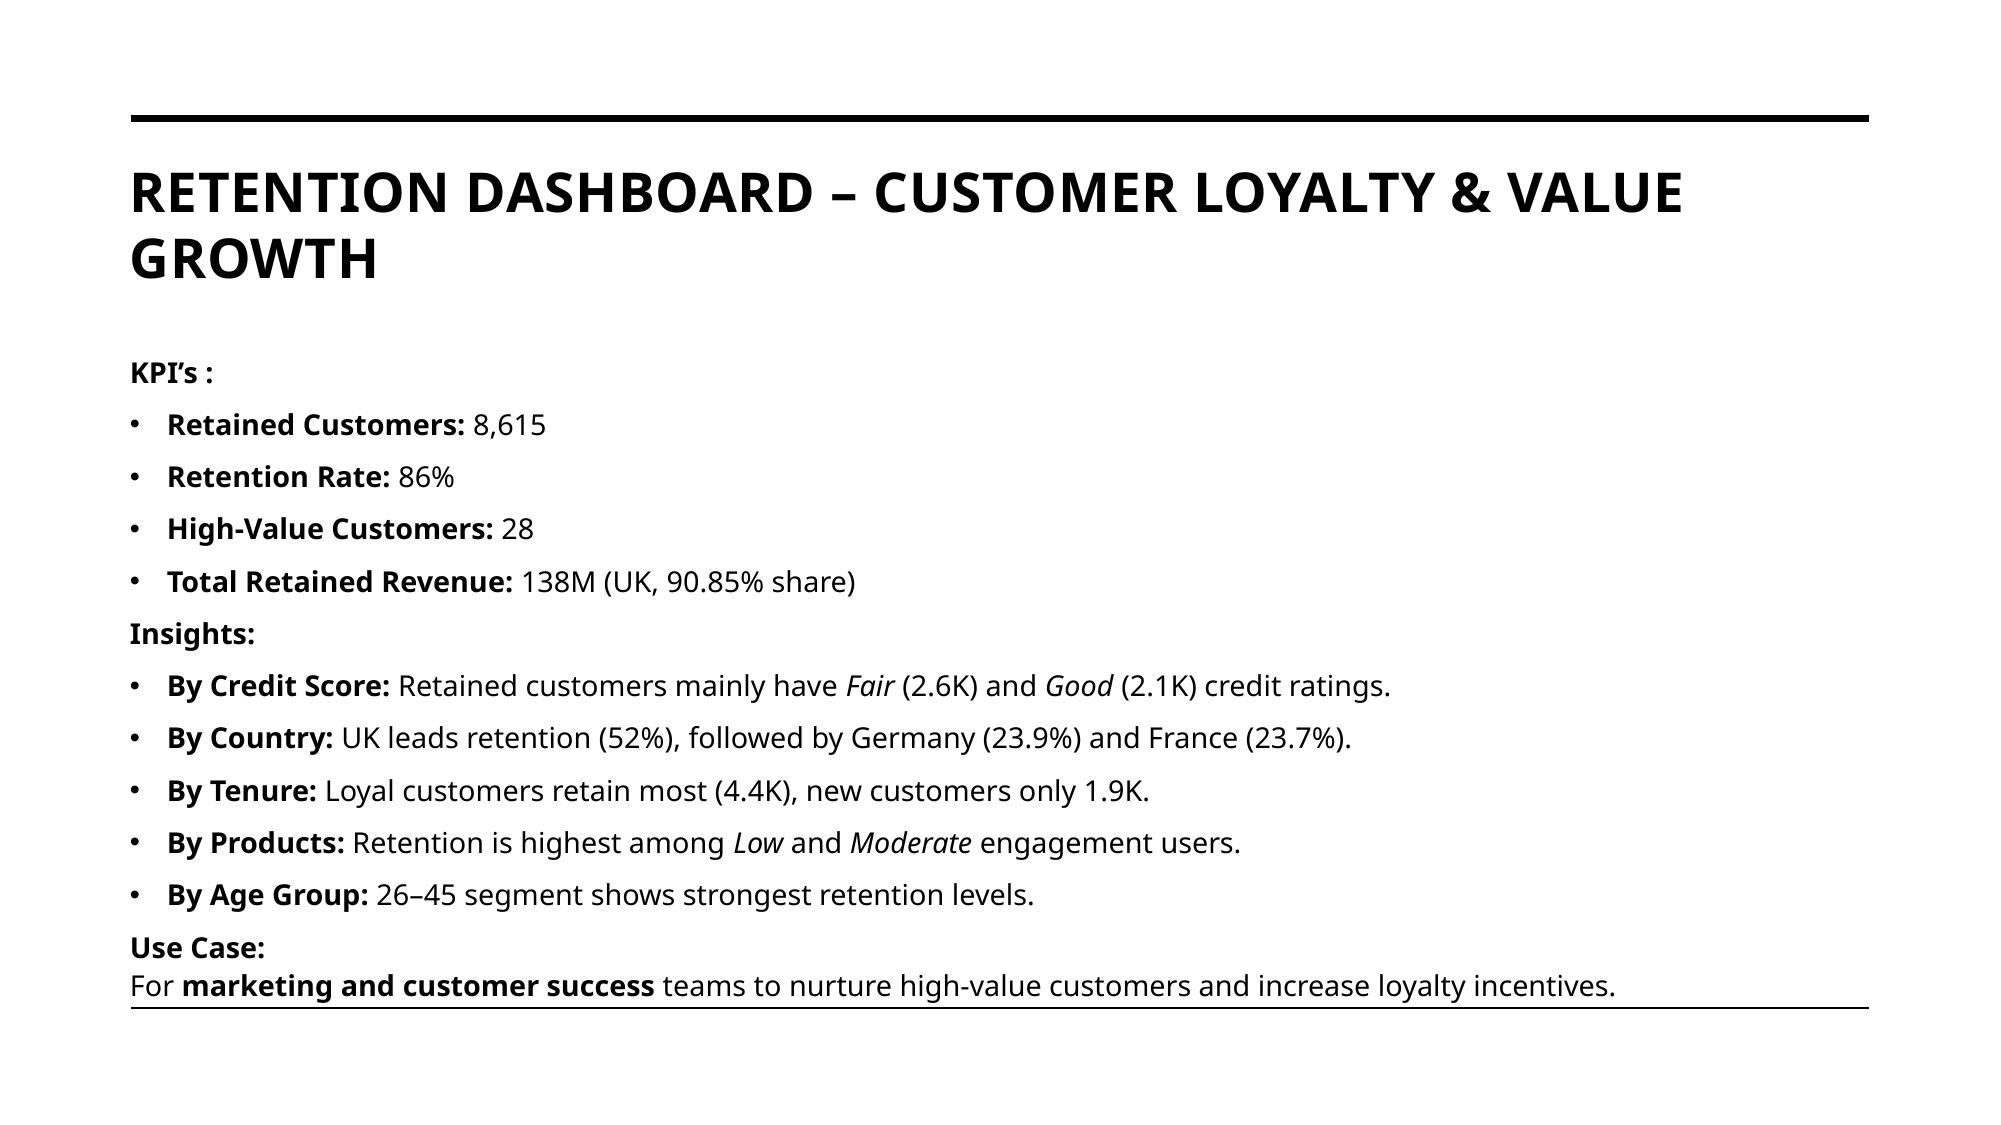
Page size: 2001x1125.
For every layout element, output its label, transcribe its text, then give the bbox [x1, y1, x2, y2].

list KPI’s : Retained Customers: 8,615 Retention Rate: 86% High-Value Customers: 28 Total Retained Revenue: 138M (UK, 90.85% share) Insights: By Credit Score: Retained customers mainly have Fair (2.6K) and Good (2.1K) credit ratings. By Country: UK leads retention (52%), followed by Germany (23.9%) and France (23.7%). By Tenure: Loyal customers retain most (4.4K), new customers only 1.9K. By Products: Retention is highest among Low and Moderate engagement users. By Age Group: 26–45 segment shows strongest retention levels. Use Case: For marketing and customer success teams to nurture high-value customers and increase loyalty incentives. [114, 343, 1869, 1014]
title Retention Dashboard – Customer Loyalty & Value Growth [114, 149, 1869, 343]
